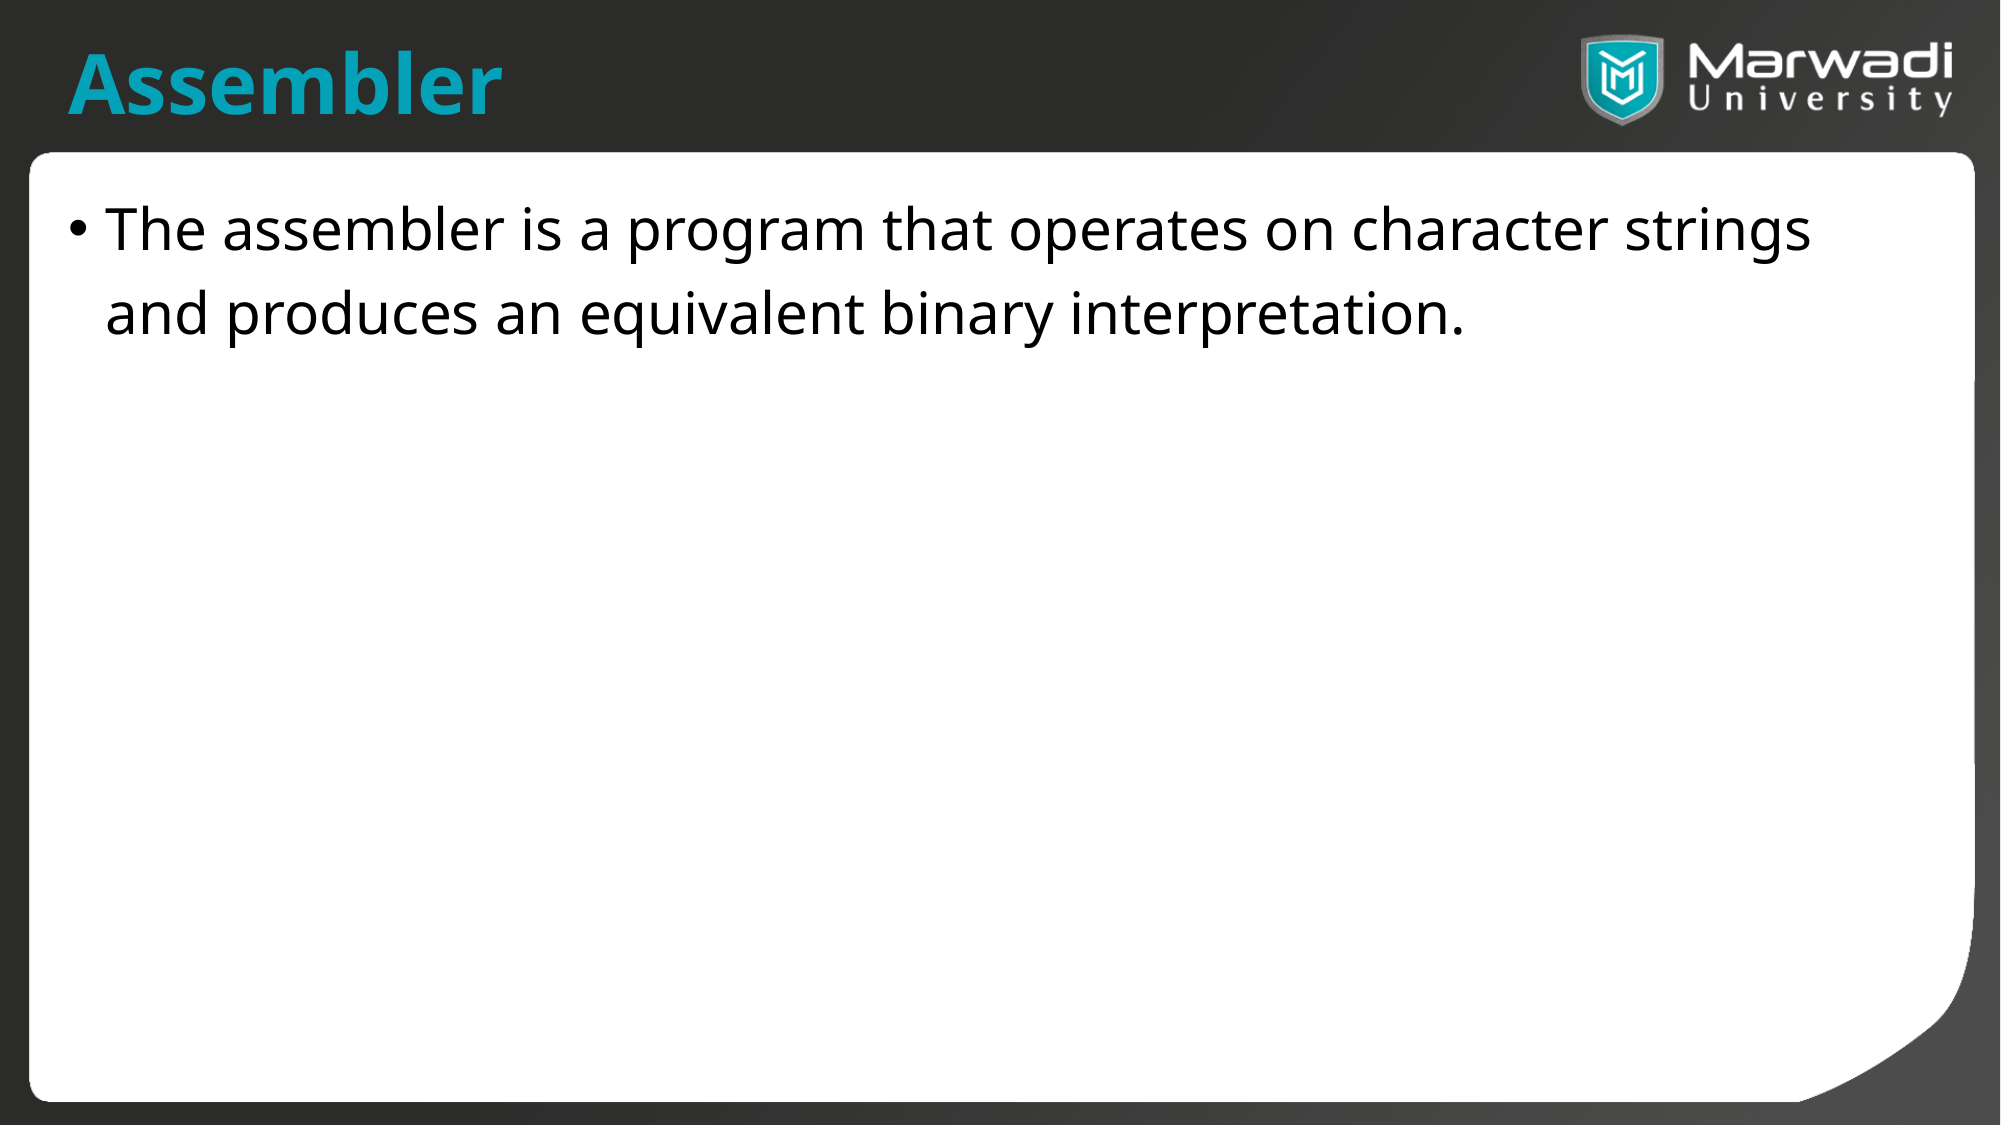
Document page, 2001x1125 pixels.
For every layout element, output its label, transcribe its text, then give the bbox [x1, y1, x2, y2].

list The assembler is a program that operates on character strings and produces an equivalent binary interpretation. [53, 170, 1944, 1046]
title Assembler [53, 21, 1569, 155]
picture [0, 0, 2001, 1125]
